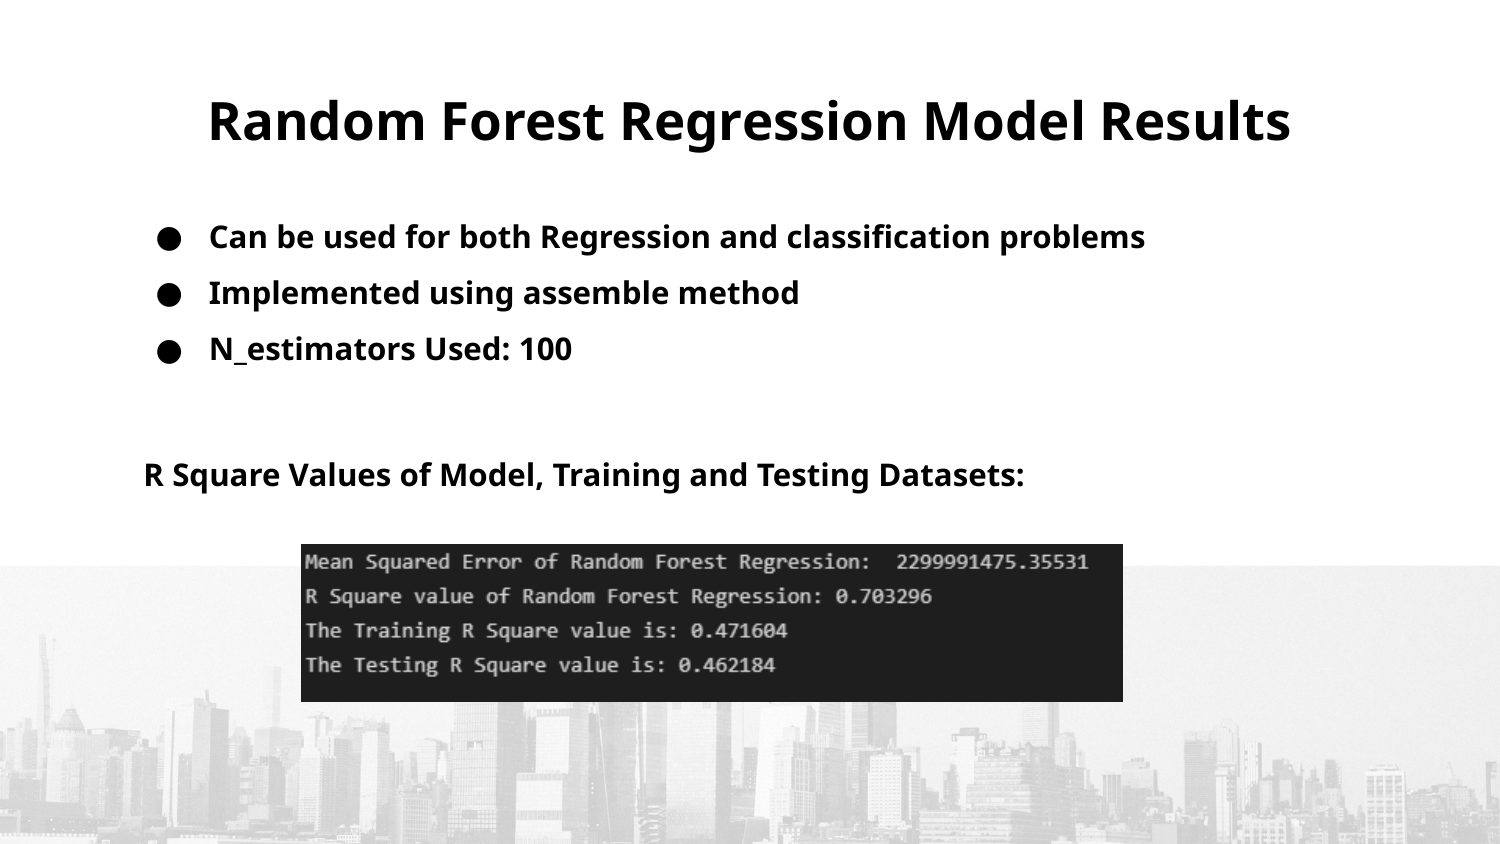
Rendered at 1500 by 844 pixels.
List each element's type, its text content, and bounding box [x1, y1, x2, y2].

picture [0, 543, 1500, 844]
text_box R Square Values of Model, Training and Testing Datasets: [128, 421, 1459, 508]
text_box Can be used for both Regression and classification problems Implemented using assemble method N_estimators Used: 100 [118, 183, 1449, 438]
title Random Forest Regression Model Results [51, 72, 1449, 167]
